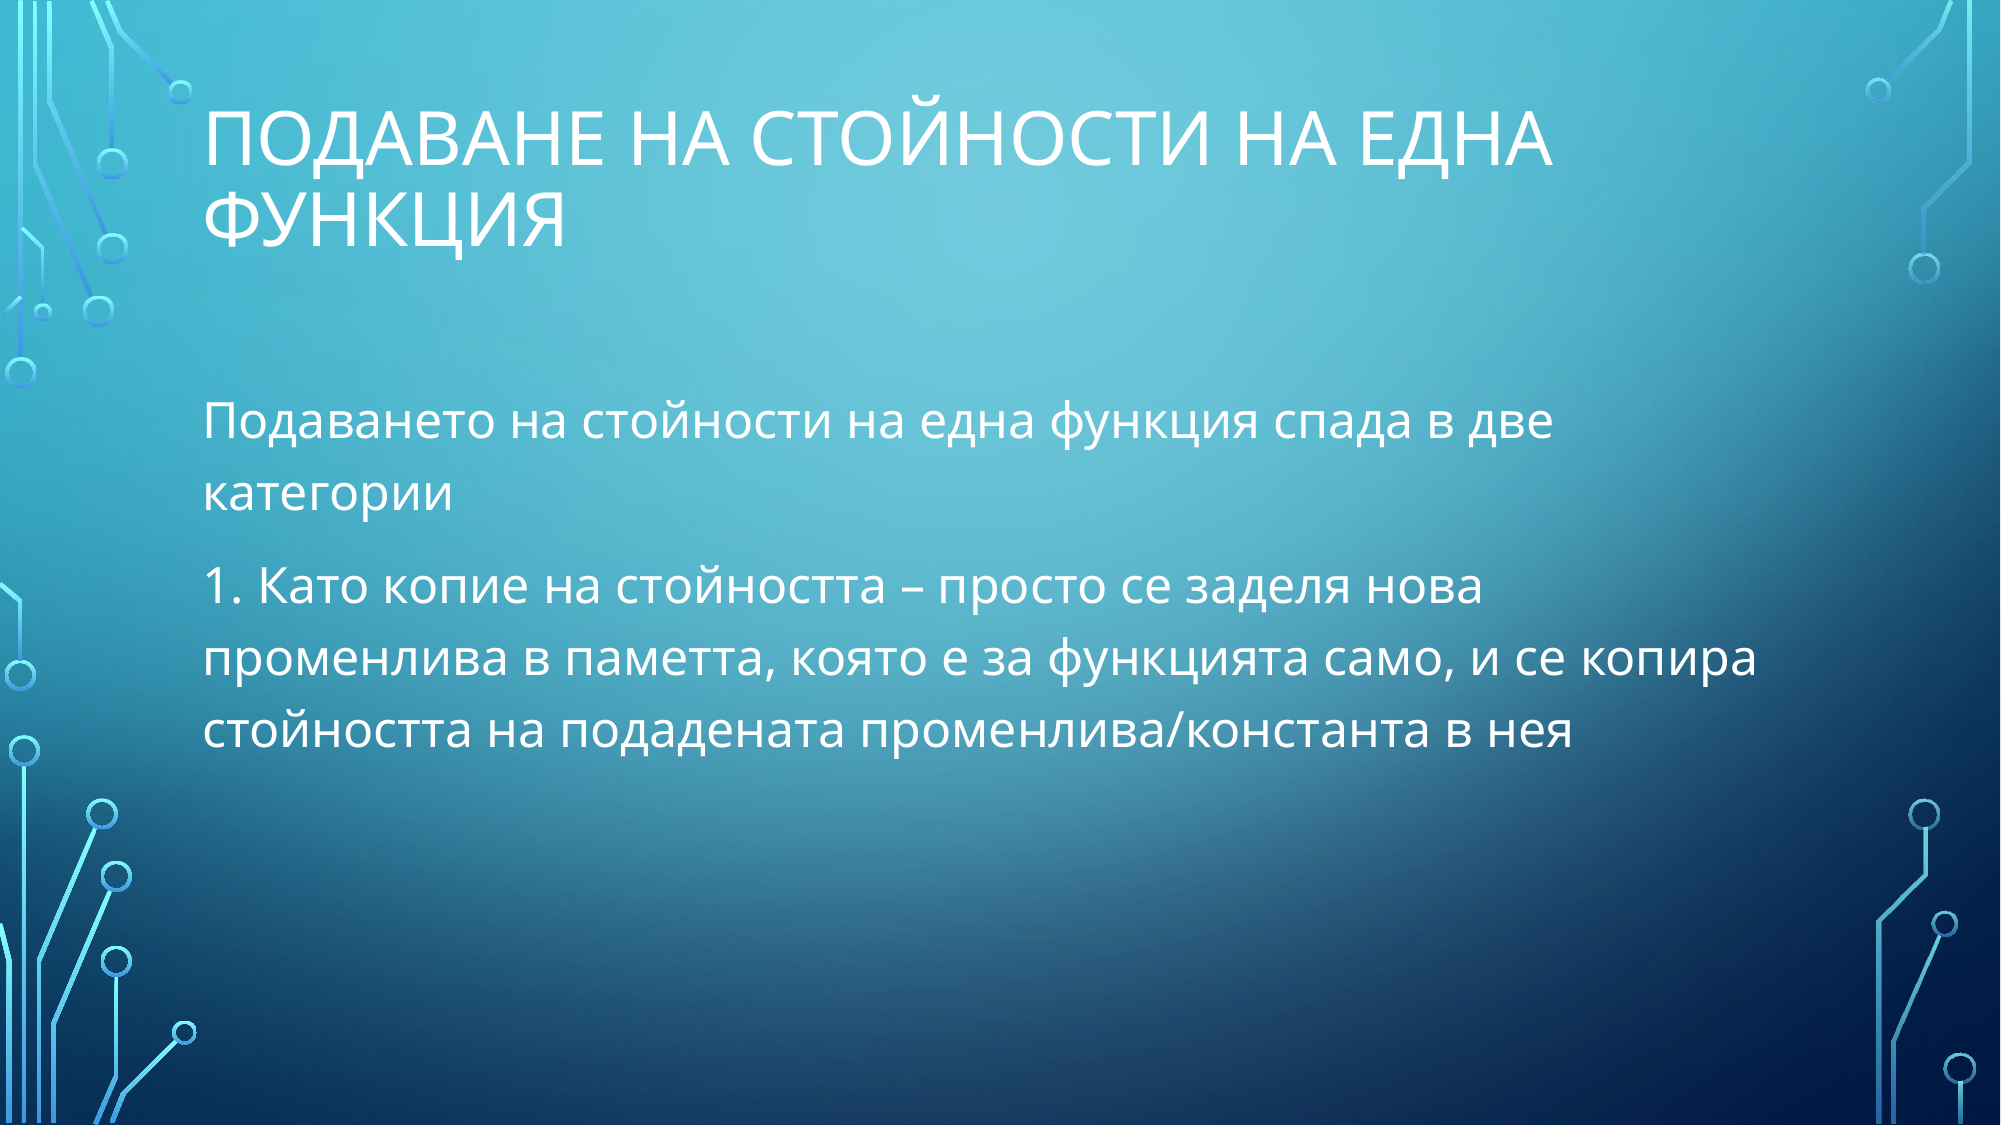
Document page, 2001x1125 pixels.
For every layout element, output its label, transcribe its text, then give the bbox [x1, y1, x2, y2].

title Подаване на стойности на една функция [187, 101, 1813, 263]
list Подаването на стойности на една функция спада в две категории 1. Като копие на стойността – просто се заделя нова променлива в паметта, която е за функцията само, и се копира стойността на подадената променлива/константа в нея [187, 369, 1813, 950]
